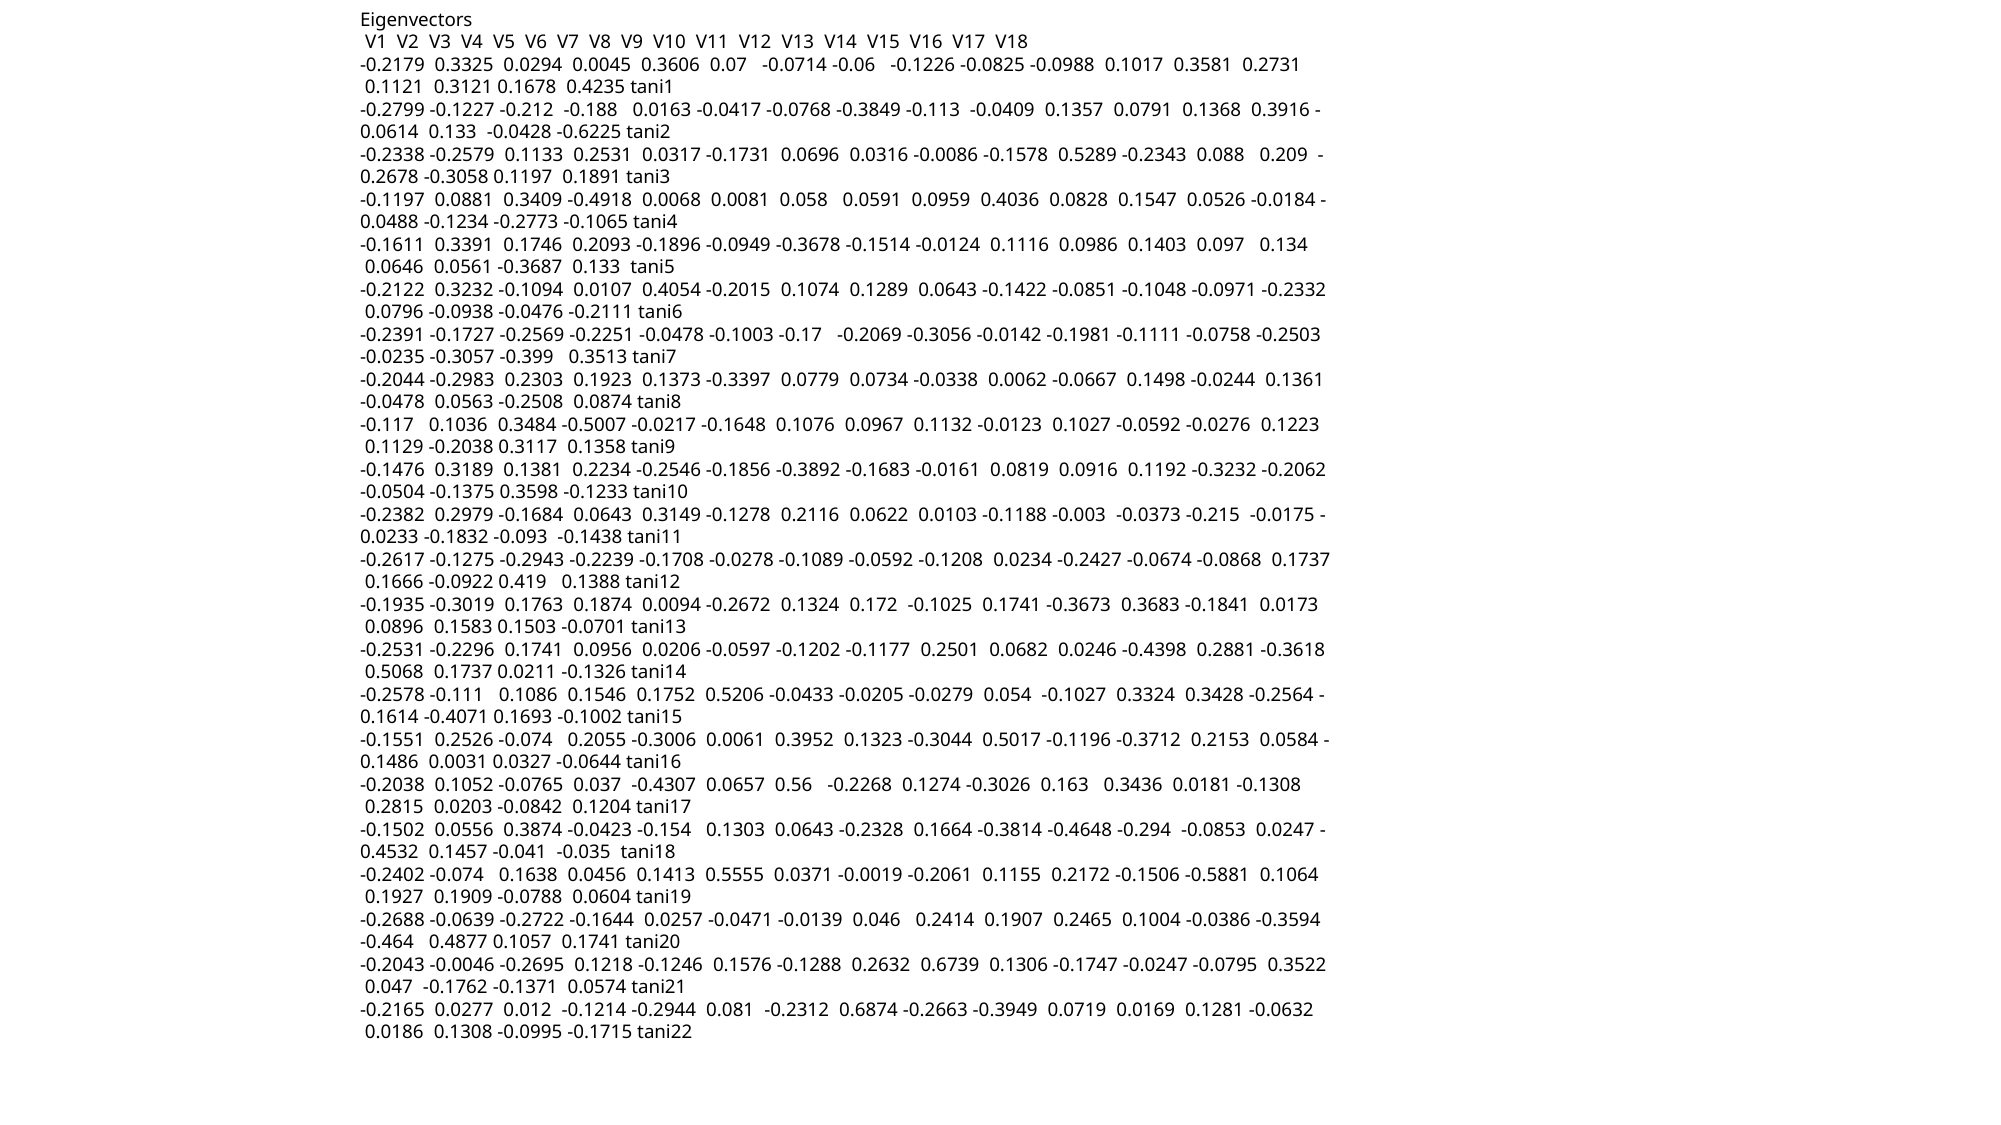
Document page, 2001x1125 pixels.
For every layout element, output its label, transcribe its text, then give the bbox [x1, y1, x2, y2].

text_box Eigenvectors V1 V2 V3 V4 V5 V6 V7 V8 V9 V10 V11 V12 V13 V14 V15 V16 V17 V18 -0.2179 0.3325 0.0294 0.0045 0.3606 0.07 -0.0714 -0.06 -0.1226 -0.0825 -0.0988 0.1017 0.3581 0.2731 0.1121 0.3121 0.1678 0.4235 tani1 -0.2799 -0.1227 -0.212 -0.188 0.0163 -0.0417 -0.0768 -0.3849 -0.113 -0.0409 0.1357 0.0791 0.1368 0.3916 -0.0614 0.133 -0.0428 -0.6225 tani2 -0.2338 -0.2579 0.1133 0.2531 0.0317 -0.1731 0.0696 0.0316 -0.0086 -0.1578 0.5289 -0.2343 0.088 0.209 -0.2678 -0.3058 0.1197 0.1891 tani3 -0.1197 0.0881 0.3409 -0.4918 0.0068 0.0081 0.058 0.0591 0.0959 0.4036 0.0828 0.1547 0.0526 -0.0184 -0.0488 -0.1234 -0.2773 -0.1065 tani4 -0.1611 0.3391 0.1746 0.2093 -0.1896 -0.0949 -0.3678 -0.1514 -0.0124 0.1116 0.0986 0.1403 0.097 0.134 0.0646 0.0561 -0.3687 0.133 tani5 -0.2122 0.3232 -0.1094 0.0107 0.4054 -0.2015 0.1074 0.1289 0.0643 -0.1422 -0.0851 -0.1048 -0.0971 -0.2332 0.0796 -0.0938 -0.0476 -0.2111 tani6 -0.2391 -0.1727 -0.2569 -0.2251 -0.0478 -0.1003 -0.17 -0.2069 -0.3056 -0.0142 -0.1981 -0.1111 -0.0758 -0.2503 -0.0235 -0.3057 -0.399 0.3513 tani7 -0.2044 -0.2983 0.2303 0.1923 0.1373 -0.3397 0.0779 0.0734 -0.0338 0.0062 -0.0667 0.1498 -0.0244 0.1361 -0.0478 0.0563 -0.2508 0.0874 tani8 -0.117 0.1036 0.3484 -0.5007 -0.0217 -0.1648 0.1076 0.0967 0.1132 -0.0123 0.1027 -0.0592 -0.0276 0.1223 0.1129 -0.2038 0.3117 0.1358 tani9 -0.1476 0.3189 0.1381 0.2234 -0.2546 -0.1856 -0.3892 -0.1683 -0.0161 0.0819 0.0916 0.1192 -0.3232 -0.2062 -0.0504 -0.1375 0.3598 -0.1233 tani10 -0.2382 0.2979 -0.1684 0.0643 0.3149 -0.1278 0.2116 0.0622 0.0103 -0.1188 -0.003 -0.0373 -0.215 -0.0175 -0.0233 -0.1832 -0.093 -0.1438 tani11 -0.2617 -0.1275 -0.2943 -0.2239 -0.1708 -0.0278 -0.1089 -0.0592 -0.1208 0.0234 -0.2427 -0.0674 -0.0868 0.1737 0.1666 -0.0922 0.419 0.1388 tani12 -0.1935 -0.3019 0.1763 0.1874 0.0094 -0.2672 0.1324 0.172 -0.1025 0.1741 -0.3673 0.3683 -0.1841 0.0173 0.0896 0.1583 0.1503 -0.0701 tani13 -0.2531 -0.2296 0.1741 0.0956 0.0206 -0.0597 -0.1202 -0.1177 0.2501 0.0682 0.0246 -0.4398 0.2881 -0.3618 0.5068 0.1737 0.0211 -0.1326 tani14 -0.2578 -0.111 0.1086 0.1546 0.1752 0.5206 -0.0433 -0.0205 -0.0279 0.054 -0.1027 0.3324 0.3428 -0.2564 -0.1614 -0.4071 0.1693 -0.1002 tani15 -0.1551 0.2526 -0.074 0.2055 -0.3006 0.0061 0.3952 0.1323 -0.3044 0.5017 -0.1196 -0.3712 0.2153 0.0584 -0.1486 0.0031 0.0327 -0.0644 tani16 -0.2038 0.1052 -0.0765 0.037 -0.4307 0.0657 0.56 -0.2268 0.1274 -0.3026 0.163 0.3436 0.0181 -0.1308 0.2815 0.0203 -0.0842 0.1204 tani17 -0.1502 0.0556 0.3874 -0.0423 -0.154 0.1303 0.0643 -0.2328 0.1664 -0.3814 -0.4648 -0.294 -0.0853 0.0247 -0.4532 0.1457 -0.041 -0.035 tani18 -0.2402 -0.074 0.1638 0.0456 0.1413 0.5555 0.0371 -0.0019 -0.2061 0.1155 0.2172 -0.1506 -0.5881 0.1064 0.1927 0.1909 -0.0788 0.0604 tani19 -0.2688 -0.0639 -0.2722 -0.1644 0.0257 -0.0471 -0.0139 0.046 0.2414 0.1907 0.2465 0.1004 -0.0386 -0.3594 -0.464 0.4877 0.1057 0.1741 tani20 -0.2043 -0.0046 -0.2695 0.1218 -0.1246 0.1576 -0.1288 0.2632 0.6739 0.1306 -0.1747 -0.0247 -0.0795 0.3522 0.047 -0.1762 -0.1371 0.0574 tani21 -0.2165 0.0277 0.012 -0.1214 -0.2944 0.081 -0.2312 0.6874 -0.2663 -0.3949 0.0719 0.0169 0.1281 -0.0632 0.0186 0.1308 -0.0995 -0.1715 tani22 [345, 0, 1346, 1050]
